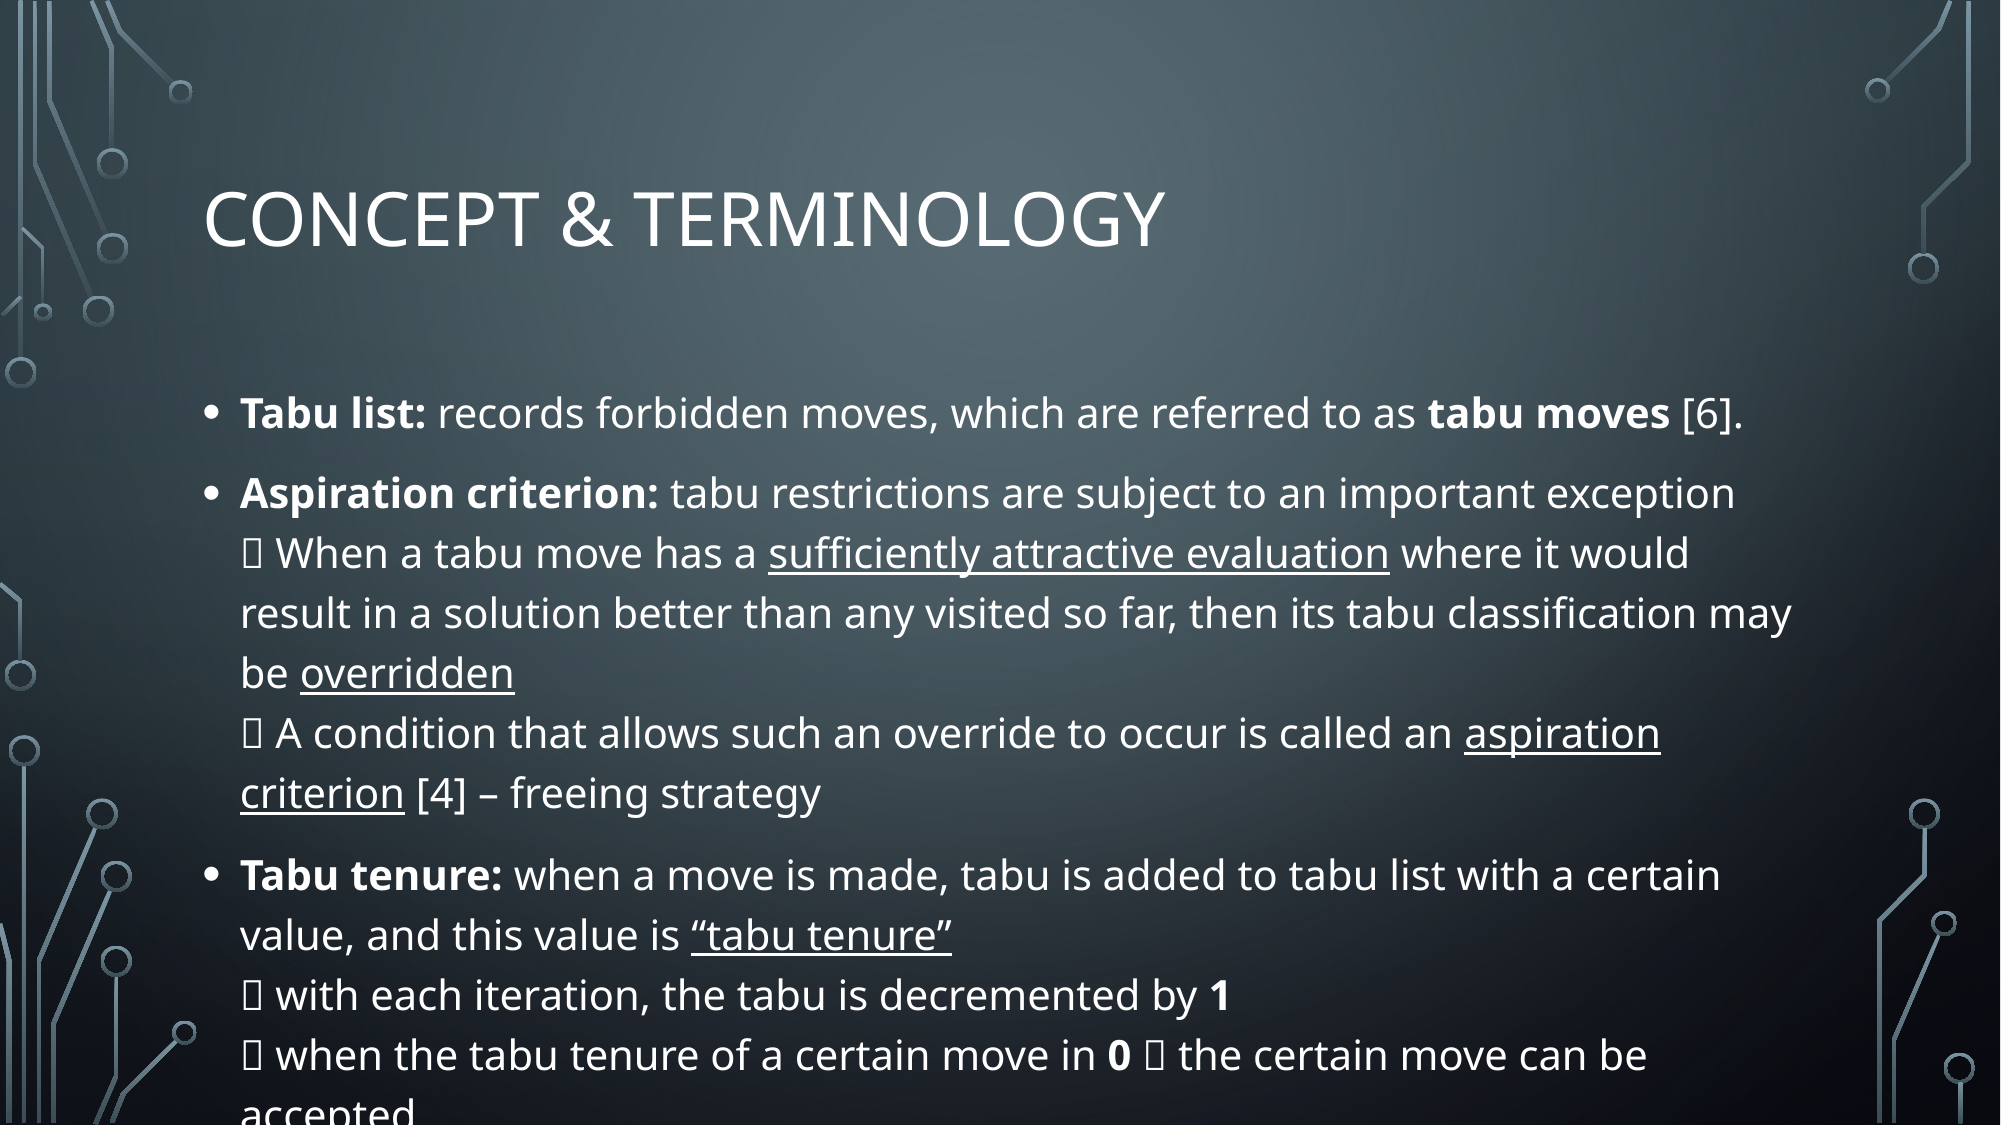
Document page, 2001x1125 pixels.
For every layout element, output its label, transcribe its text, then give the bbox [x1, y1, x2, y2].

list Tabu list: records forbidden moves, which are referred to as tabu moves [6]. Aspiration criterion: tabu restrictions are subject to an important exception  When a tabu move has a sufficiently attractive evaluation where it would result in a solution better than any visited so far, then its tabu classification may be overridden  A condition that allows such an override to occur is called an aspiration criterion [4] – freeing strategy Tabu tenure: when a move is made, tabu is added to tabu list with a certain value, and this value is “tabu tenure”  with each iteration, the tabu is decremented by 1  when the tabu tenure of a certain move in 0  the certain move can be accepted [187, 369, 1813, 950]
title Concept & terminology [187, 101, 1813, 344]
